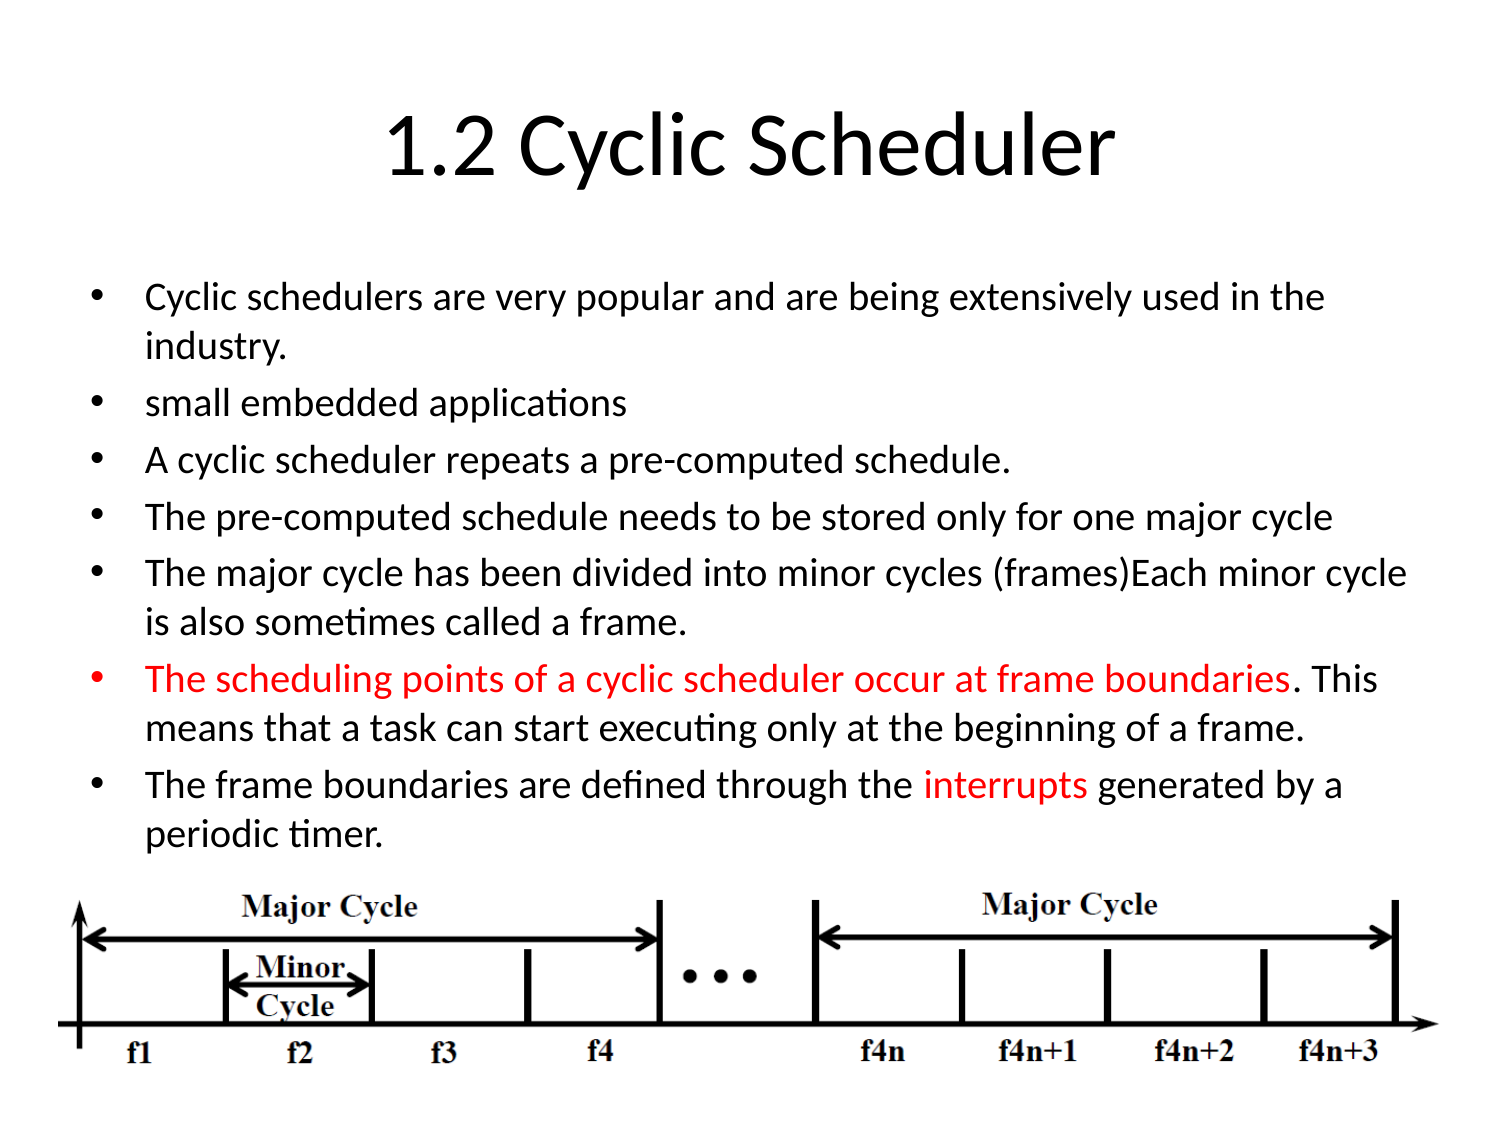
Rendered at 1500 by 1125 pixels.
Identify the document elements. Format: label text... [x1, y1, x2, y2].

title 1.2 Cyclic Scheduler [75, 45, 1425, 233]
picture [58, 878, 1448, 1082]
list Cyclic schedulers are very popular and are being extensively used in the industry. small embedded applications A cyclic scheduler repeats a pre-computed schedule. The pre-computed schedule needs to be stored only for one major cycle The major cycle has been divided into minor cycles (frames)Each minor cycle is also sometimes called a frame. The scheduling points of a cyclic scheduler occur at frame boundaries. This means that a task can start executing only at the beginning of a frame. The frame boundaries are defined through the interrupts generated by a periodic timer. [75, 262, 1425, 877]
